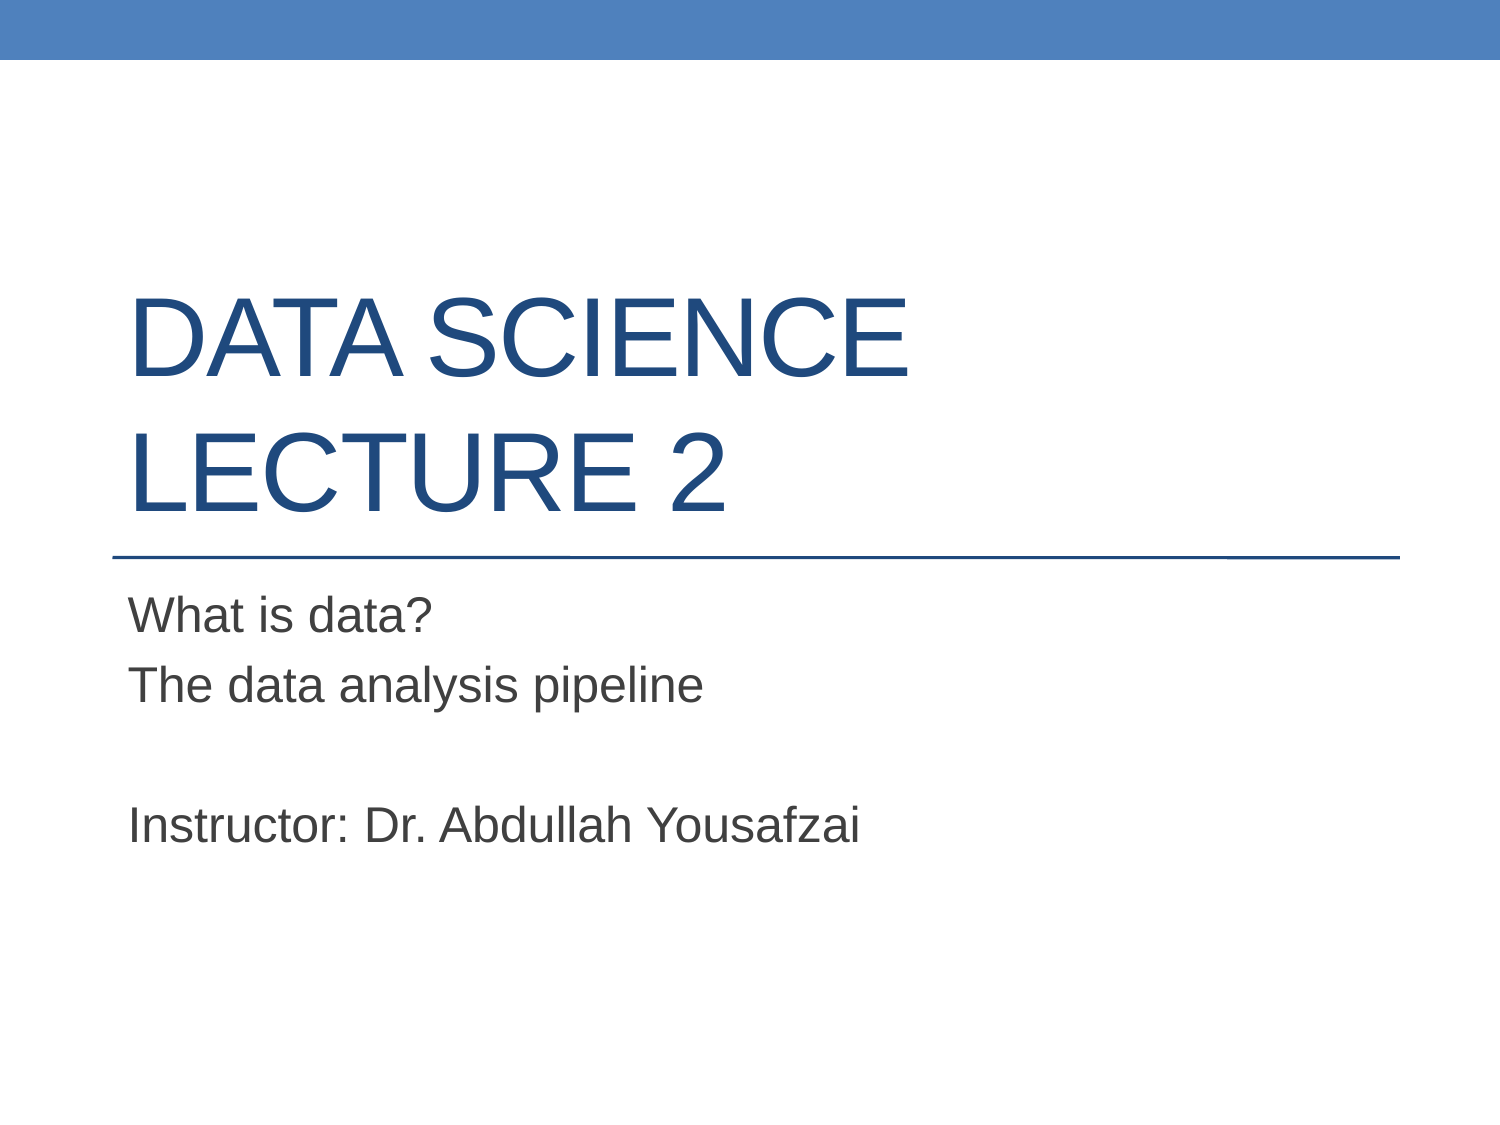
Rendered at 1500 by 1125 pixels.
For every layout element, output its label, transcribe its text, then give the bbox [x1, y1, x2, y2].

subtitle What is data? The data analysis pipeline Instructor: Dr. Abdullah Yousafzai [112, 575, 1163, 863]
title DATA Science LECTURE 2 [112, 224, 1400, 542]
